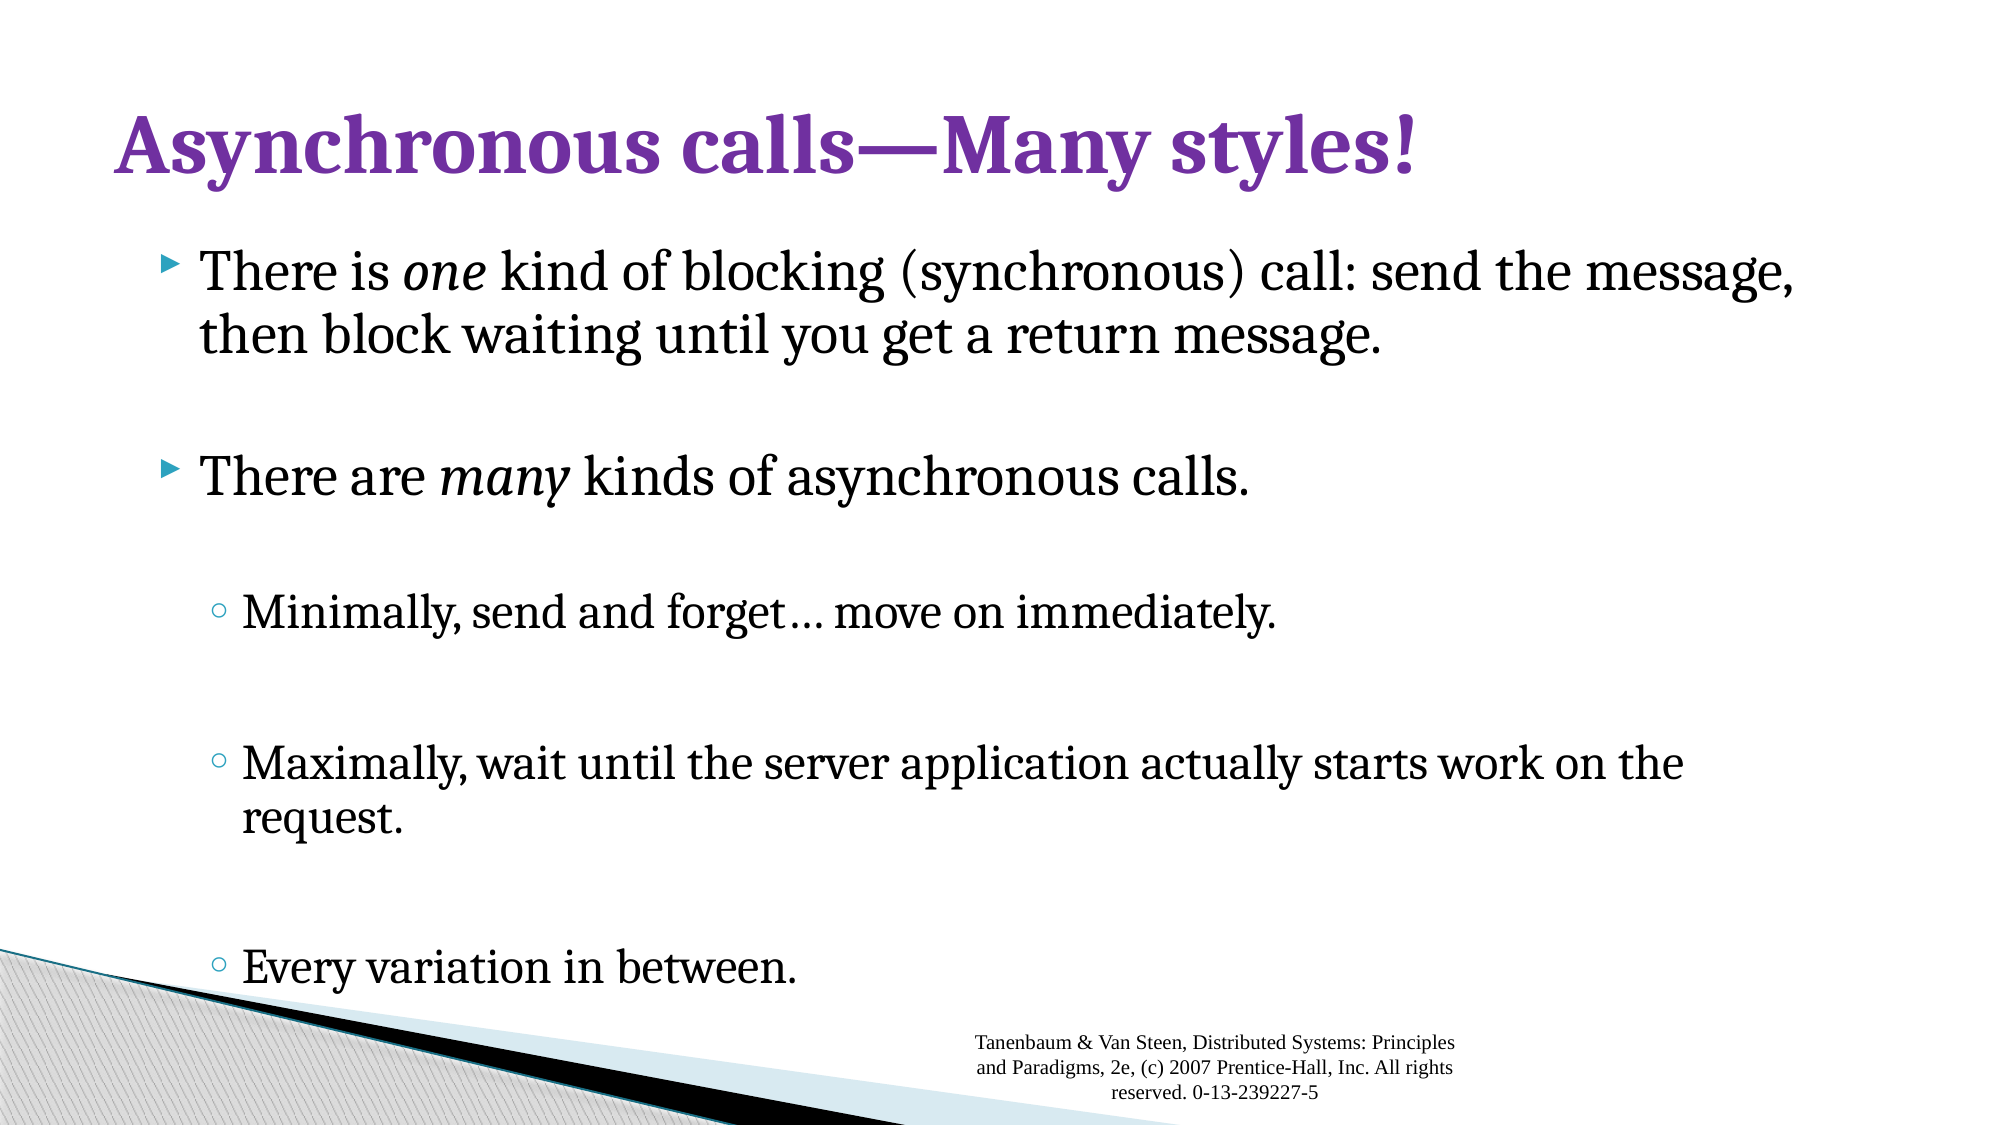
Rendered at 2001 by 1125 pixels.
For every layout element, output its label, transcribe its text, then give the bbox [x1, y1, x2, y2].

title Asynchronous calls—Many styles! [99, 45, 1900, 233]
footer Tanenbaum & Van Steen, Distributed Systems: Principles and Paradigms, 2e, (c) 2007 Prentice-Hall, Inc. All rights reserved. 0-13-239227-5 [957, 1051, 1473, 1112]
list There is one kind of blocking (synchronous) call: send the message, then block waiting until you get a return message. There are many kinds of asynchronous calls. Minimally, send and forget… move on immediately. Maximally, wait until the server application actually starts work on the request. Every variation in between. [125, 232, 1850, 1013]
